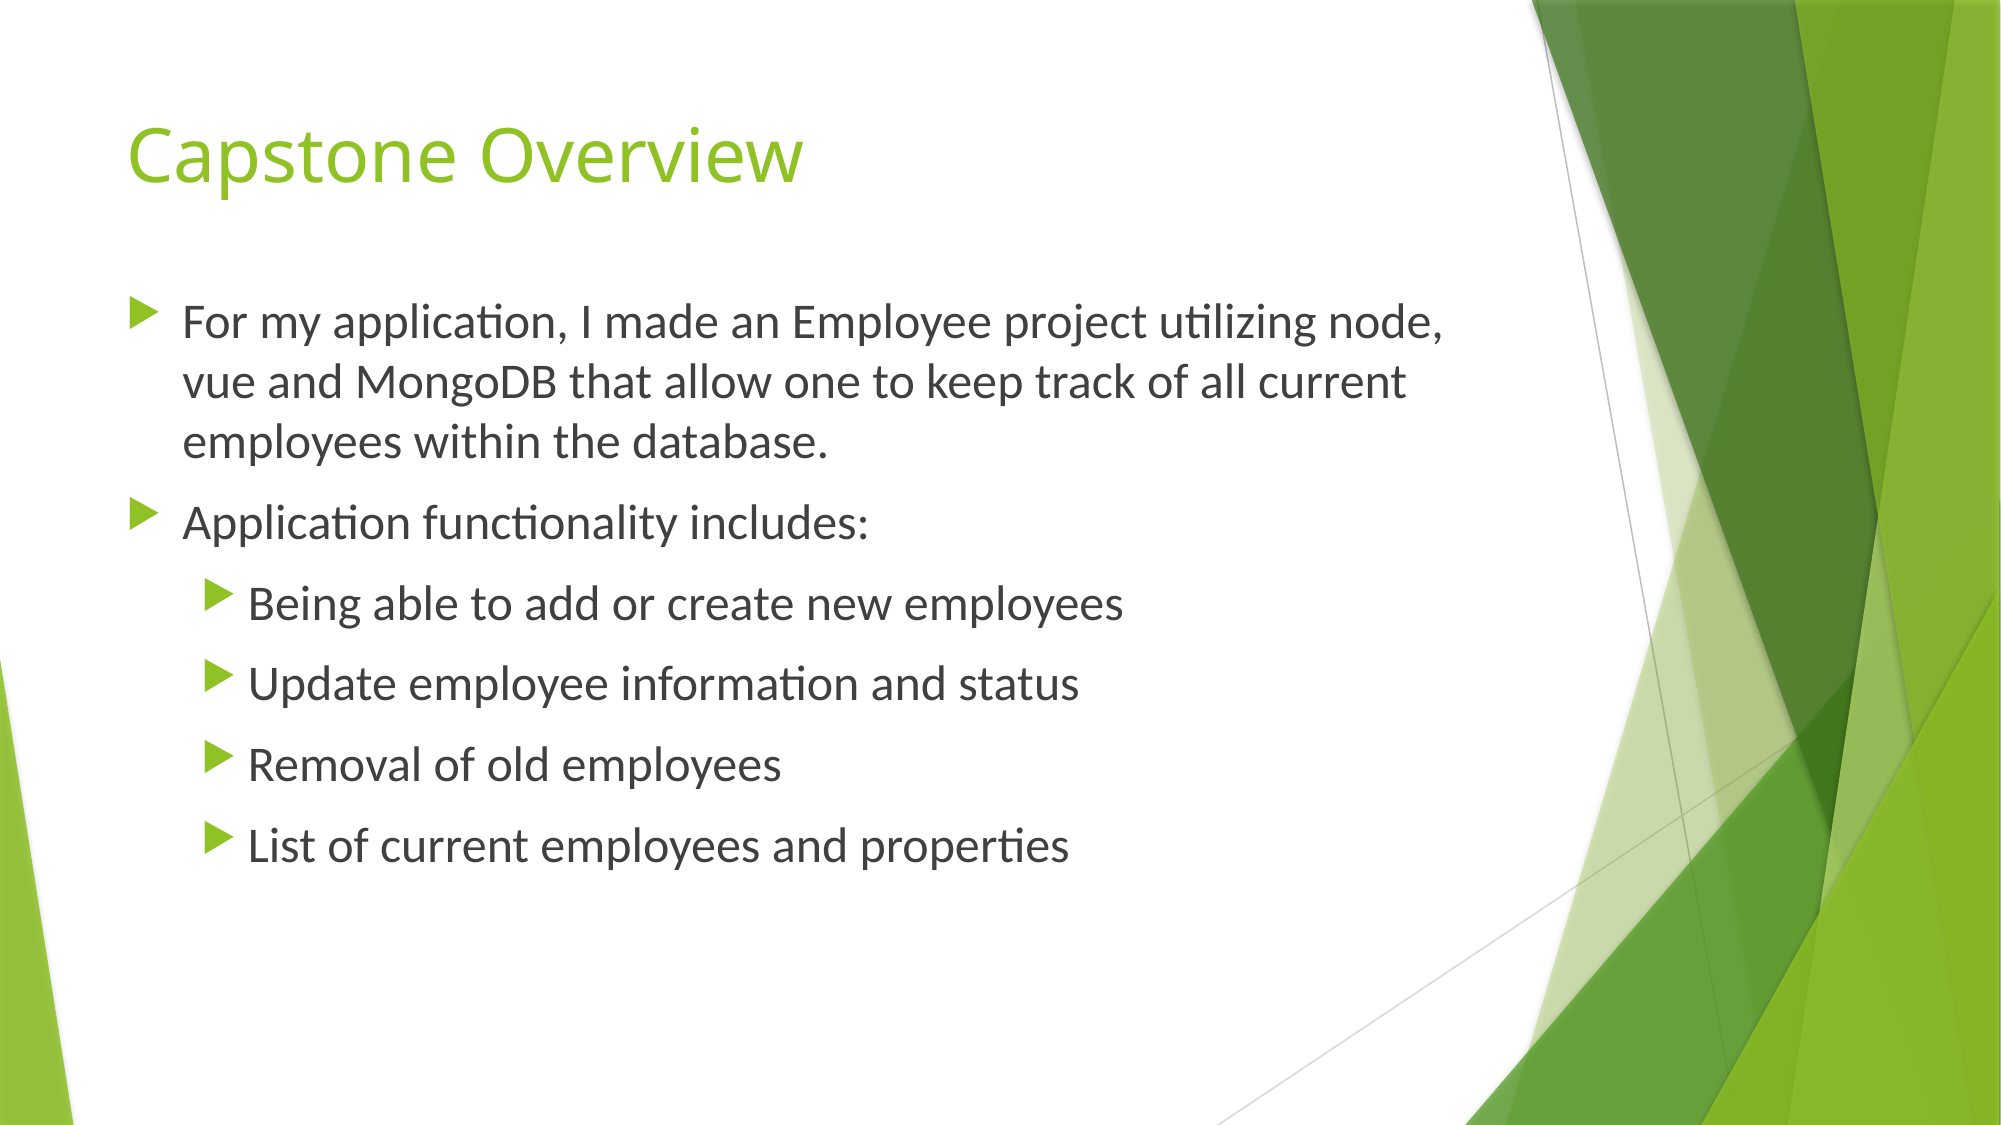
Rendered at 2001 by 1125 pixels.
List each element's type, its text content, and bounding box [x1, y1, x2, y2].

title Capstone Overview [111, 99, 1522, 262]
list For my application, I made an Employee project utilizing node, vue and MongoDB that allow one to keep track of all current employees within the database. Application functionality includes: Being able to add or create new employees Update employee information and status Removal of old employees List of current employees and properties [111, 280, 1522, 992]
